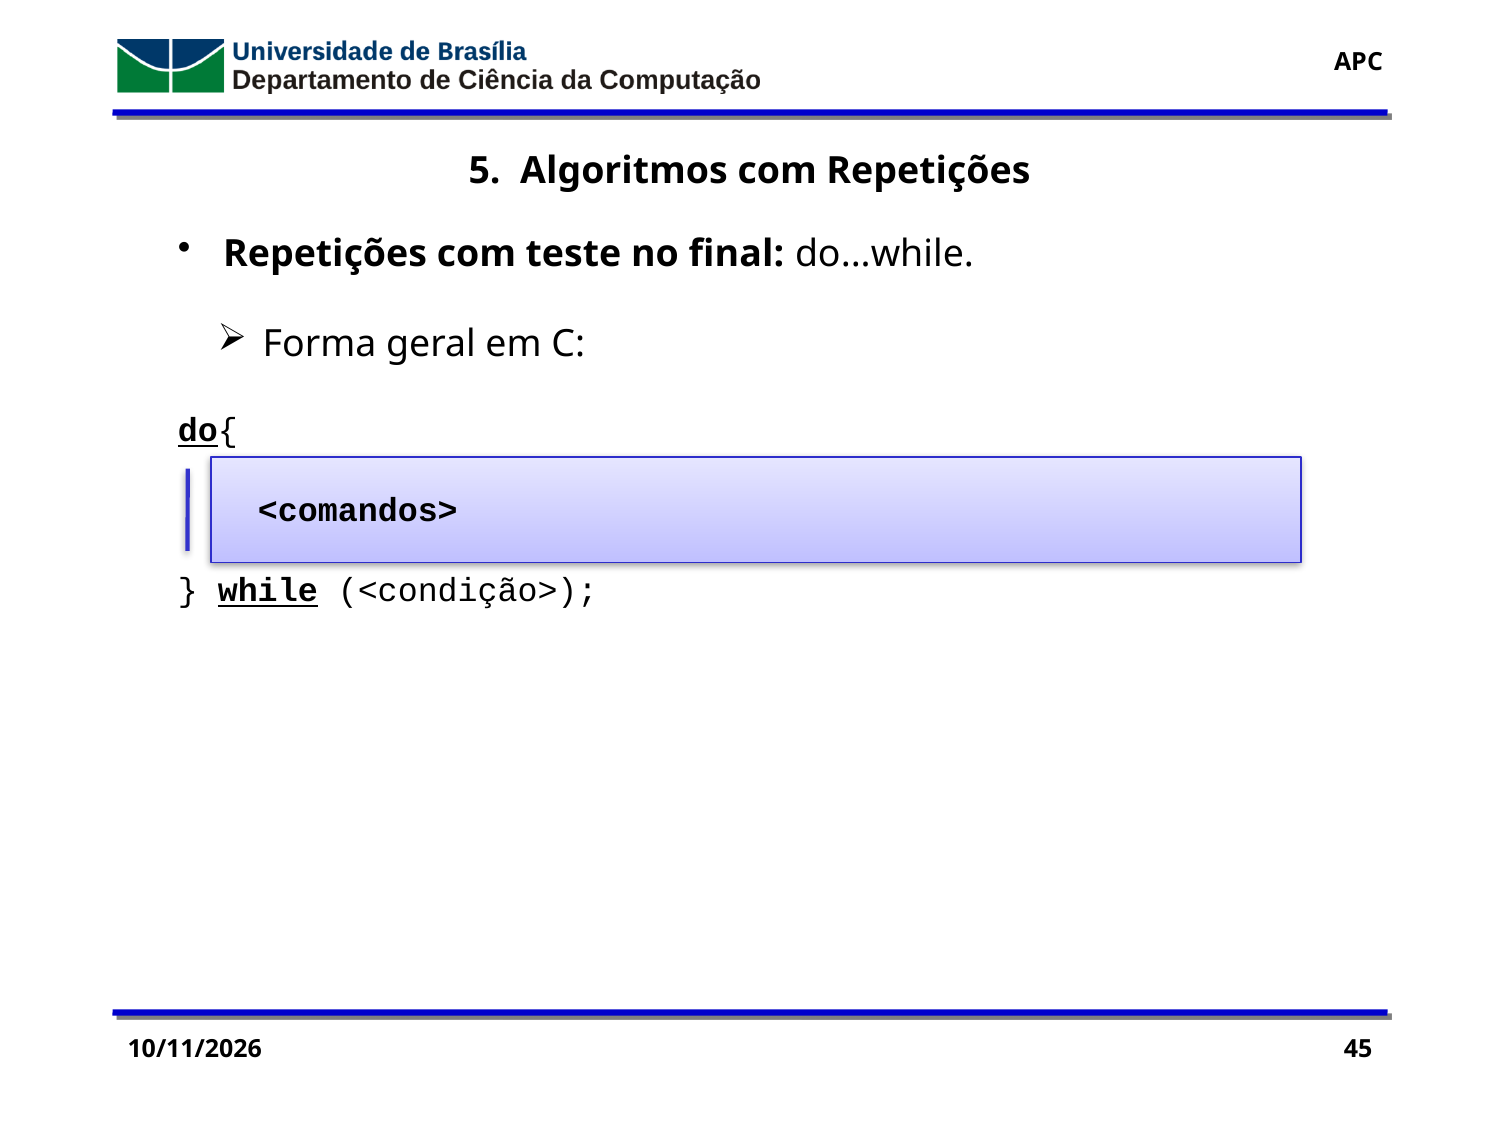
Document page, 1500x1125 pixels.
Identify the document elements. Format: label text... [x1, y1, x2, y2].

picture [117, 39, 760, 94]
text_box Repetições com teste no final: do...while. Forma geral em C: do{ <comandos> } while (<condição>); [163, 221, 1301, 661]
slide_number 45 [1074, 1024, 1388, 1101]
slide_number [112, 1024, 426, 1101]
text_box 5. Algoritmos com Repetições [112, 138, 1388, 198]
